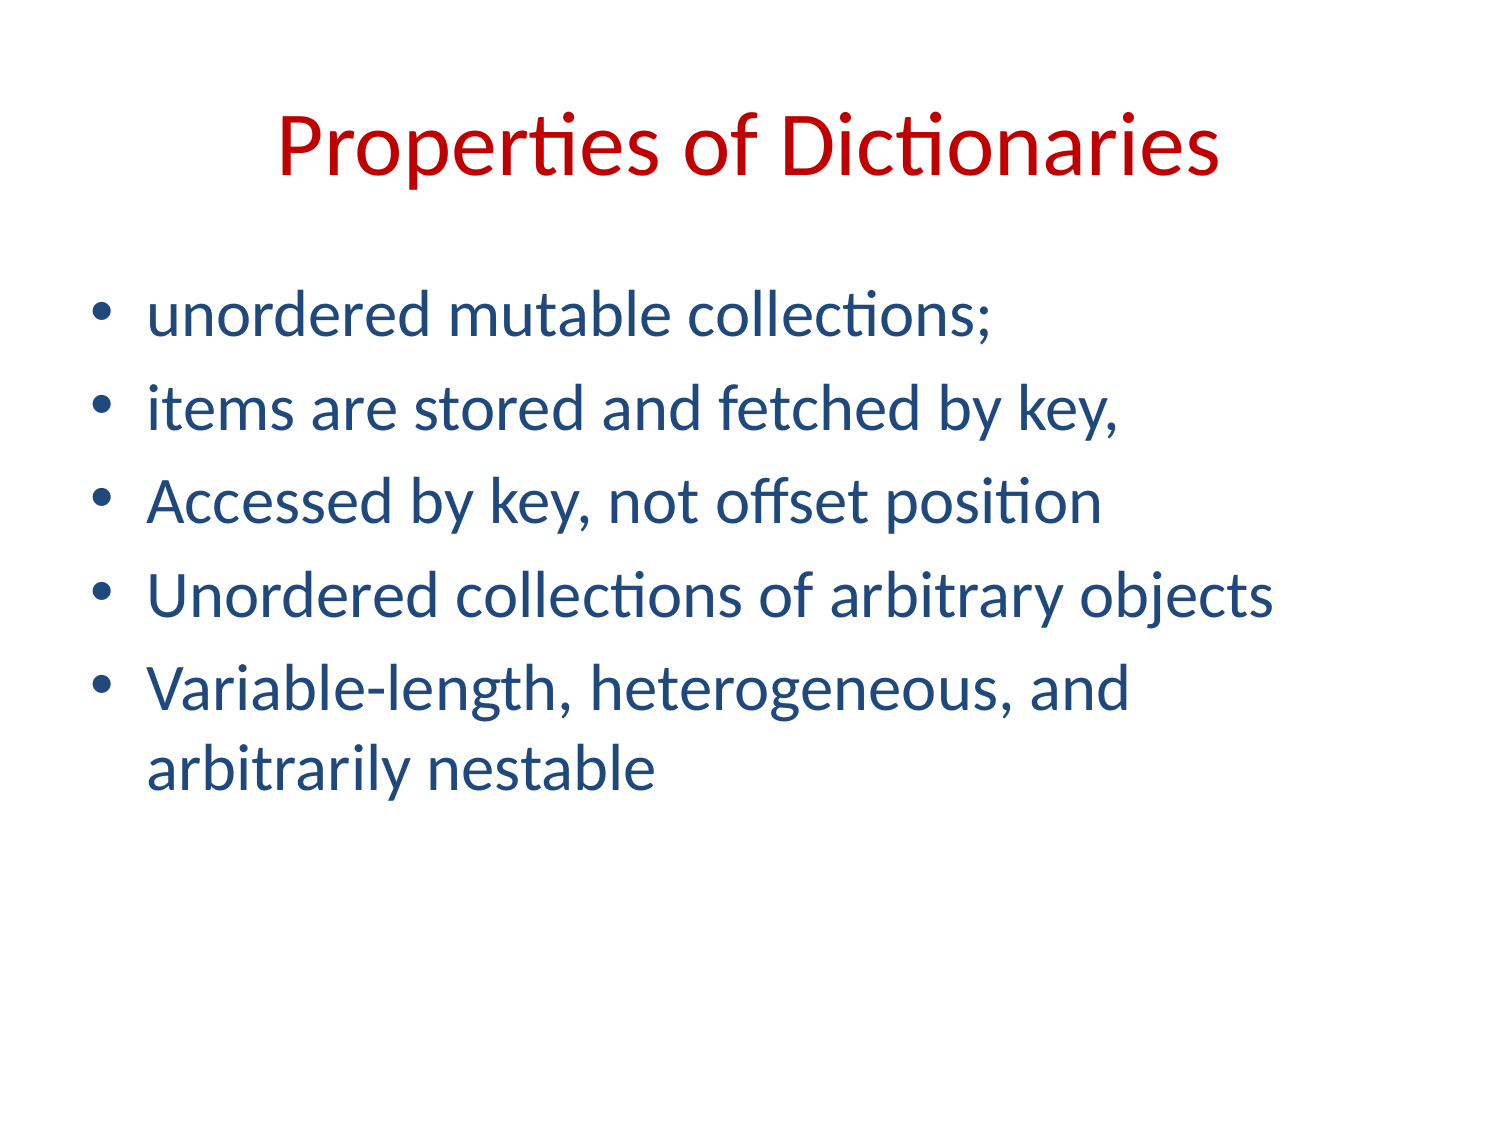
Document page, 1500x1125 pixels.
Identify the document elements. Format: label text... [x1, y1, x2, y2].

list unordered mutable collections; items are stored and fetched by key, Accessed by key, not offset position Unordered collections of arbitrary objects Variable-length, heterogeneous, and arbitrarily nestable [75, 262, 1425, 1005]
title Properties of Dictionaries [75, 45, 1425, 233]
